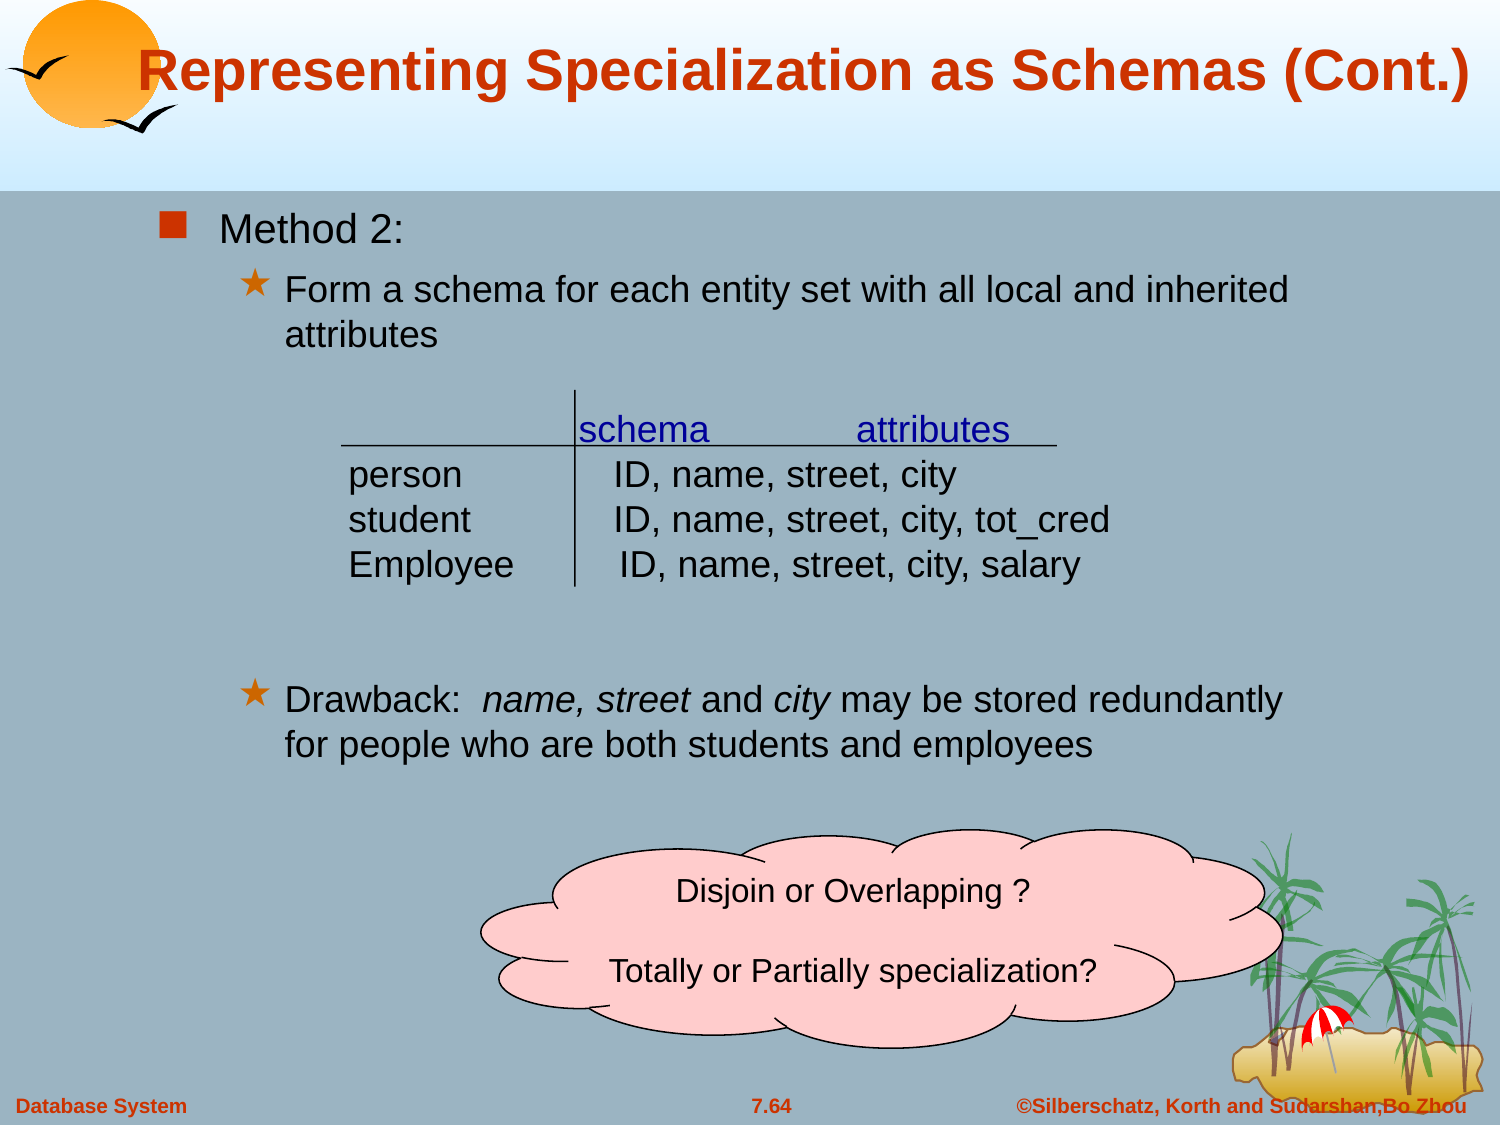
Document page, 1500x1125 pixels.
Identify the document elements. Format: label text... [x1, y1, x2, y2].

text_box Disjoin or Overlapping ? Totally or Partially specialization? [480, 829, 1283, 1049]
list Method 2: Form a schema for each entity set with all local and inherited attributes Drawback: name, street and city may be stored redundantly for people who are both students and employees [147, 194, 1334, 1041]
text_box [333, 389, 1257, 595]
title Representing Specialization as Schemas (Cont.) [84, 9, 1500, 111]
